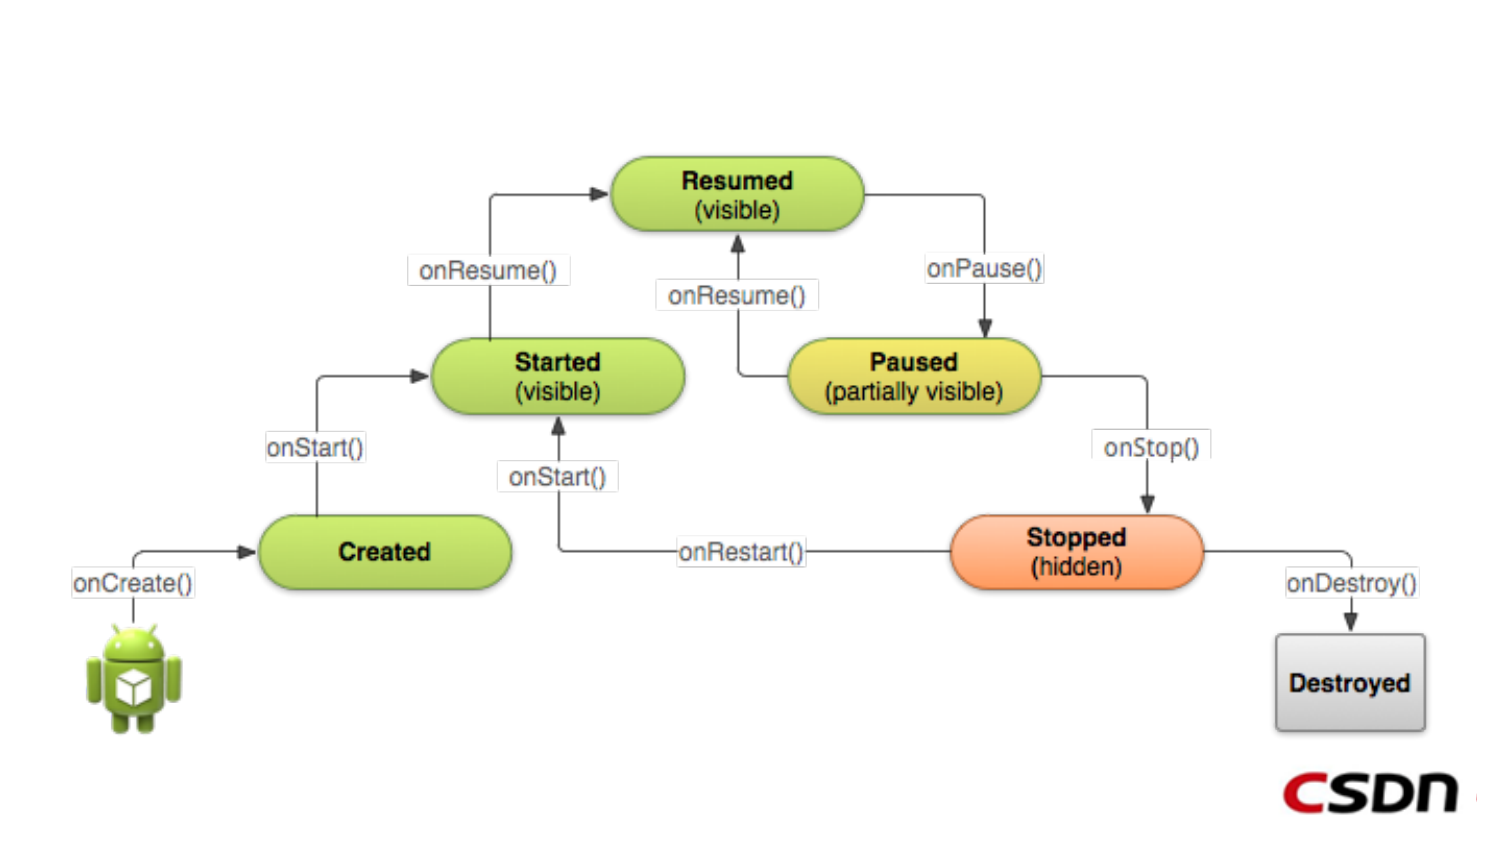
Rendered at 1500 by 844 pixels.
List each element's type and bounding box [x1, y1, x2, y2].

picture [64, 138, 1477, 824]
